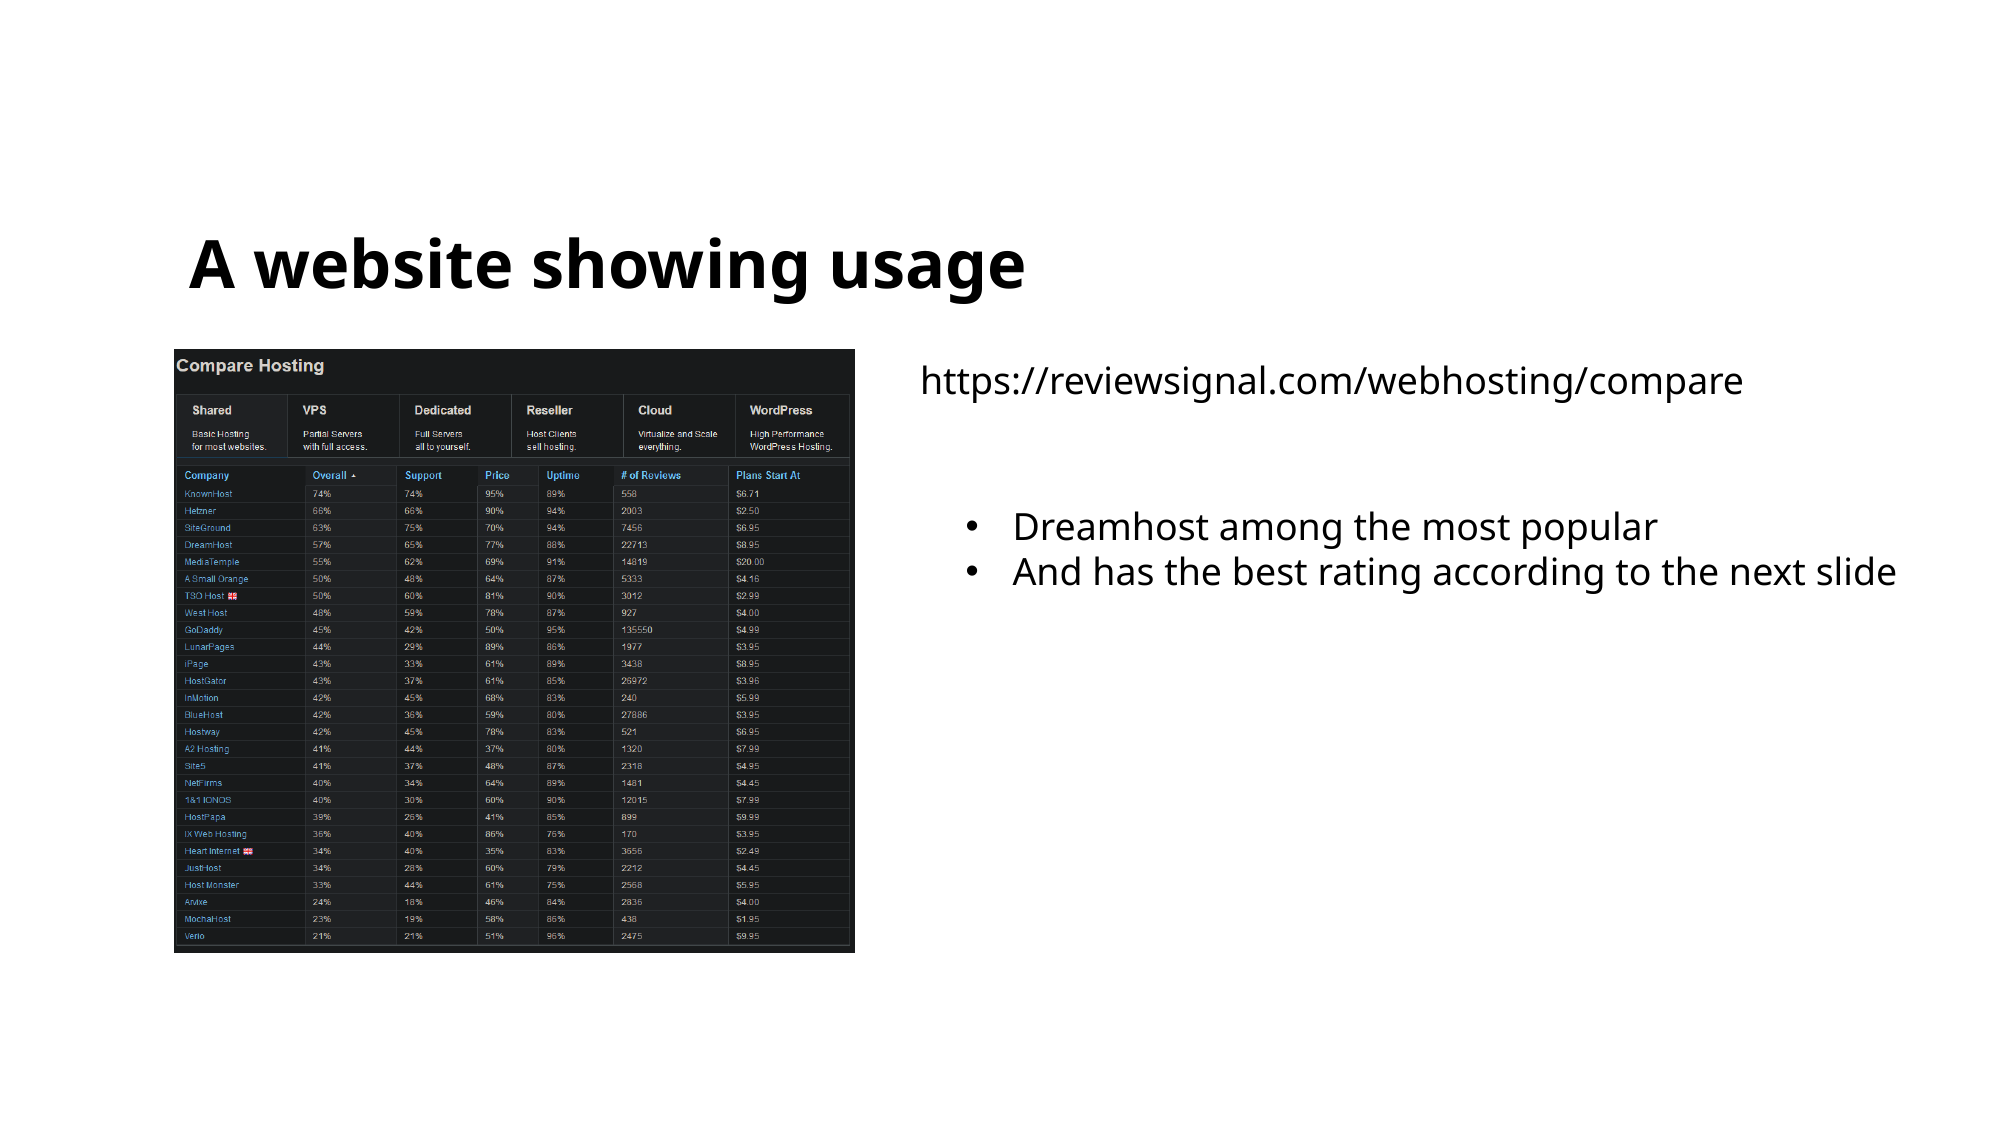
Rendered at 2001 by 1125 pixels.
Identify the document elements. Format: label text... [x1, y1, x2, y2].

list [174, 349, 855, 953]
text_box Dreamhost among the most popular And has the best rating according to the next slide [950, 495, 1914, 601]
text_box https://reviewsignal.com/webhosting/compare [905, 349, 1760, 410]
title A website showing usage [174, 153, 1633, 311]
